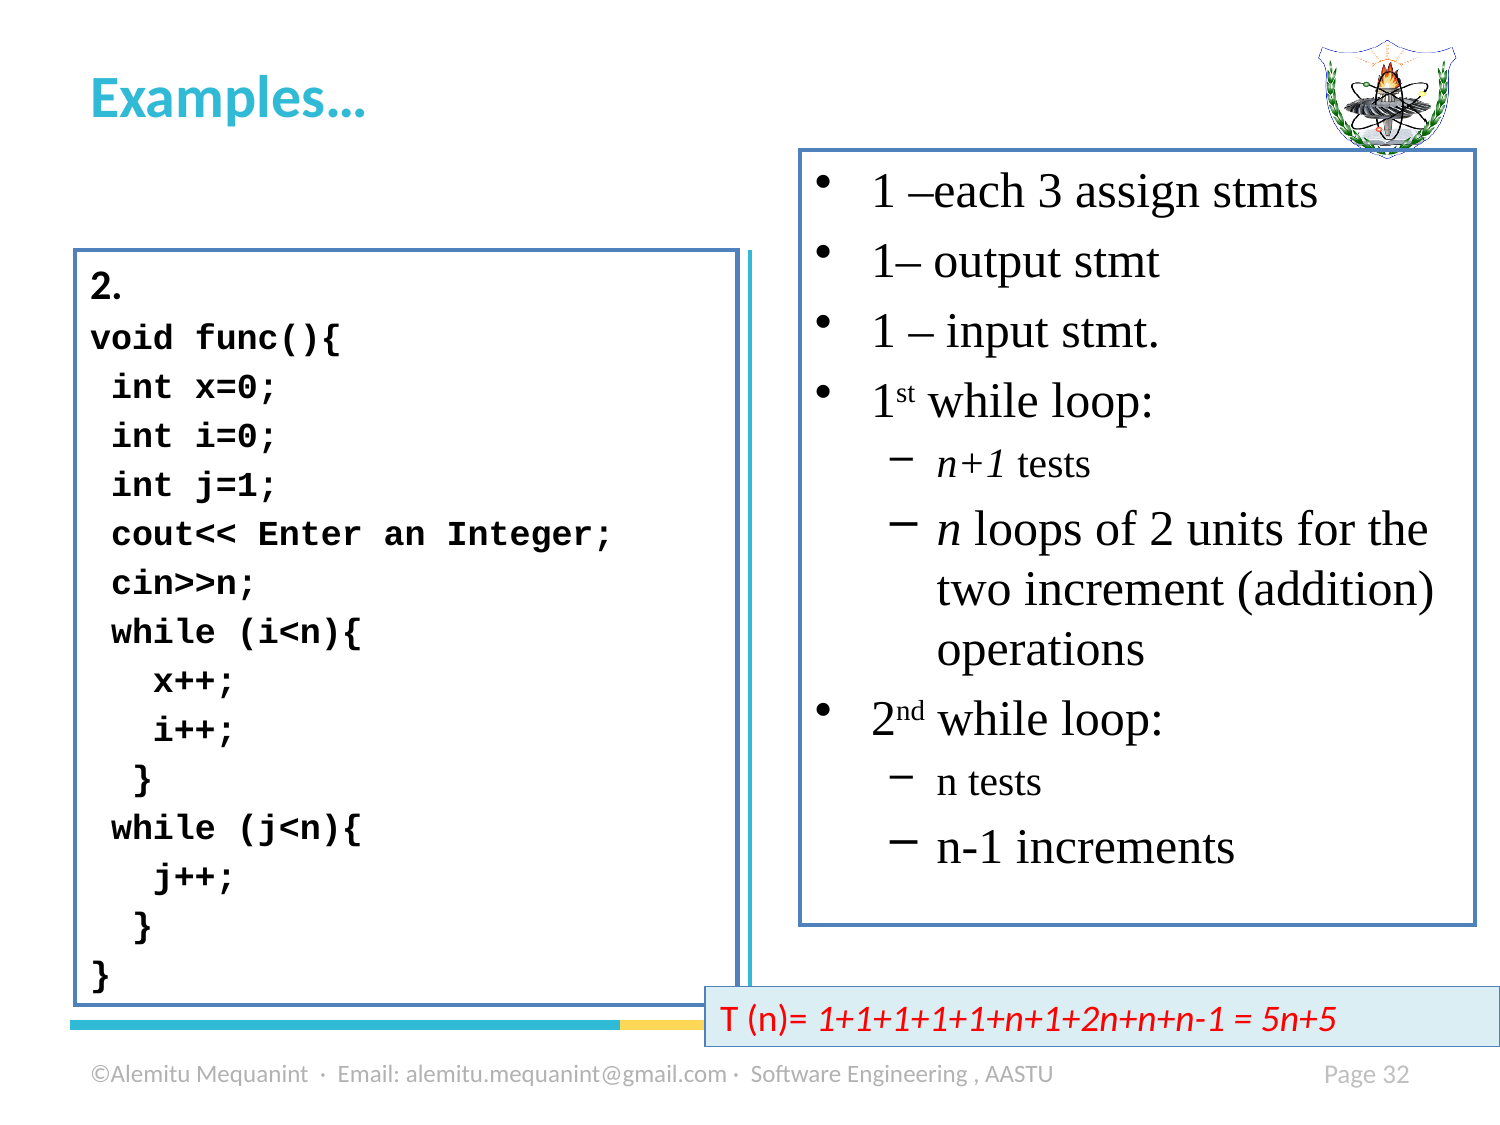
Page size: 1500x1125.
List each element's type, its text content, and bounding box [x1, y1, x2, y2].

title Examples… [75, 50, 1313, 138]
picture [1312, 37, 1463, 149]
text_box T (n)= 1+1+1+1+1+n+1+2n+n+n-1 = 5n+5 [705, 986, 1500, 1047]
slide_number 32 [1224, 1047, 1425, 1103]
list 2. void func(){ int x=0; int i=0; int j=1; cout<< Enter an Integer; cin>>n; while (i<n){ x++; i++; } while (j<n){ j++; } } [75, 249, 738, 1005]
text_box 1 –each 3 assign stmts 1– output stmt 1 – input stmt. 1st while loop: n+1 tests n loops of 2 units for the two increment (addition) operations 2nd while loop: n tests n-1 increments [799, 149, 1475, 925]
footer ©Alemitu Mequanint · Email: alemitu.mequanint@gmail.com · Software Engineering , AASTU [75, 1042, 1213, 1103]
